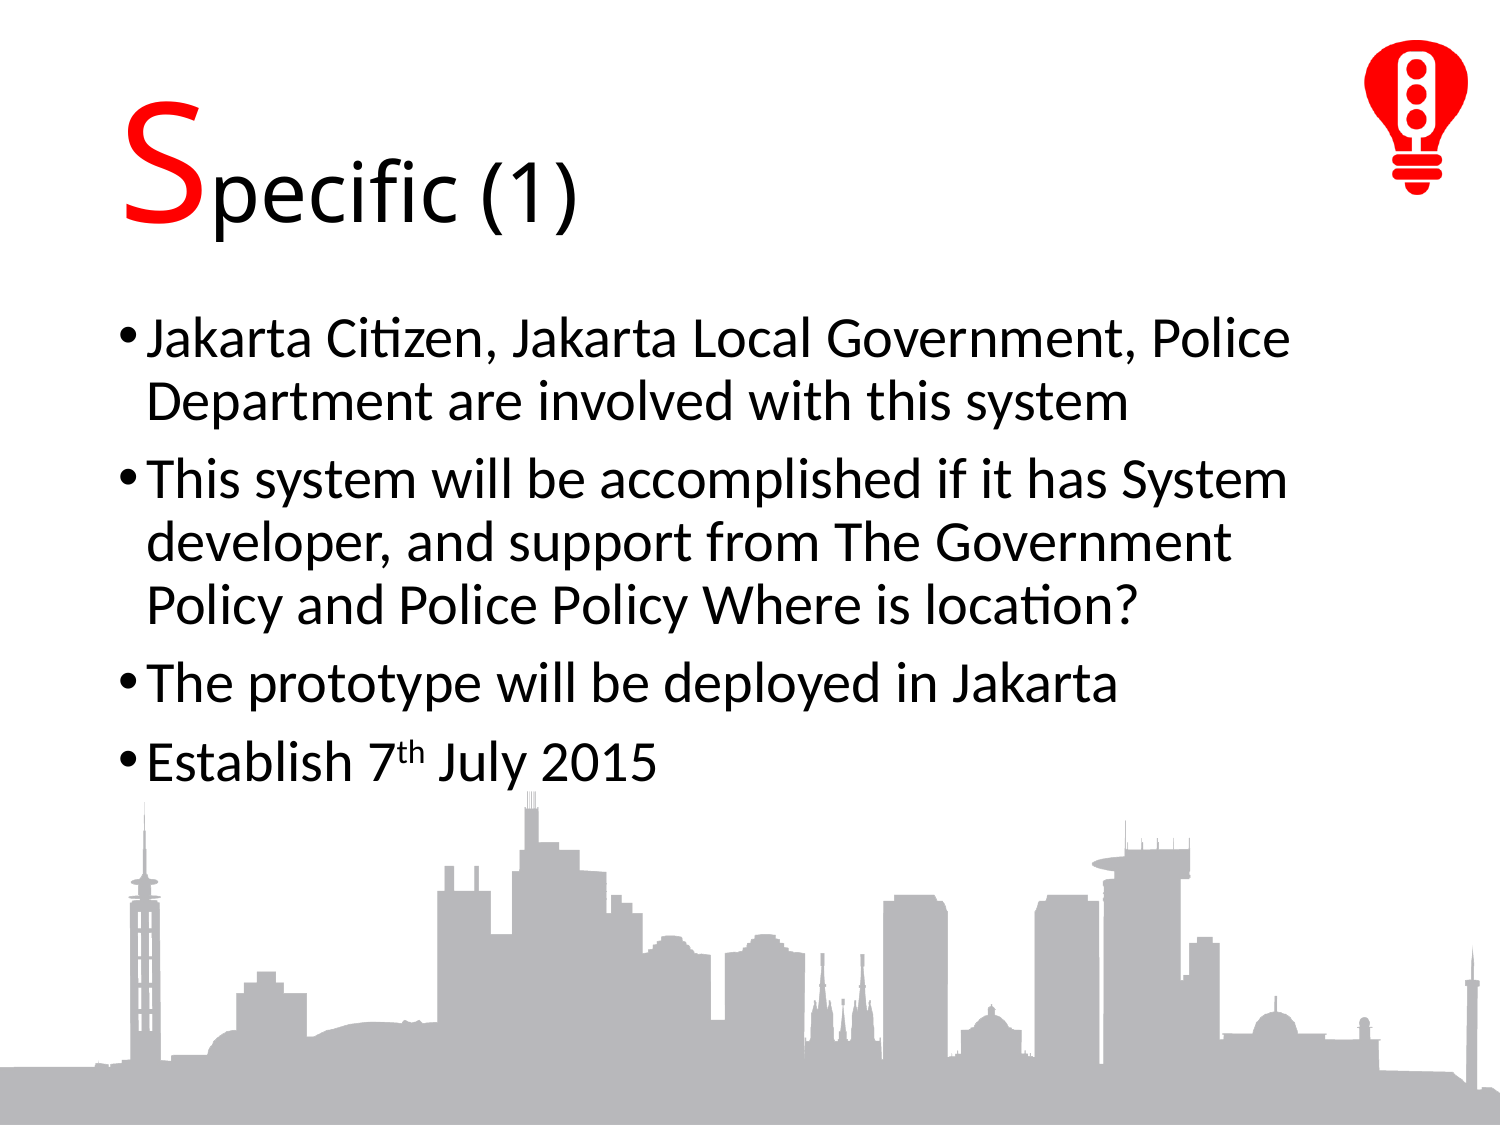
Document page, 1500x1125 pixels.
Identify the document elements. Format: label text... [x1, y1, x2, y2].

list Jakarta Citizen, Jakarta Local Government, Police Department are involved with this system This system will be accomplished if it has System developer, and support from The Government Policy and Police Policy Where is location? The prototype will be deployed in Jakarta Establish 7th July 2015 [103, 299, 1397, 632]
text_box [0, 632, 1500, 1125]
picture [1364, 40, 1468, 195]
title Specific (1) [103, 59, 1397, 278]
